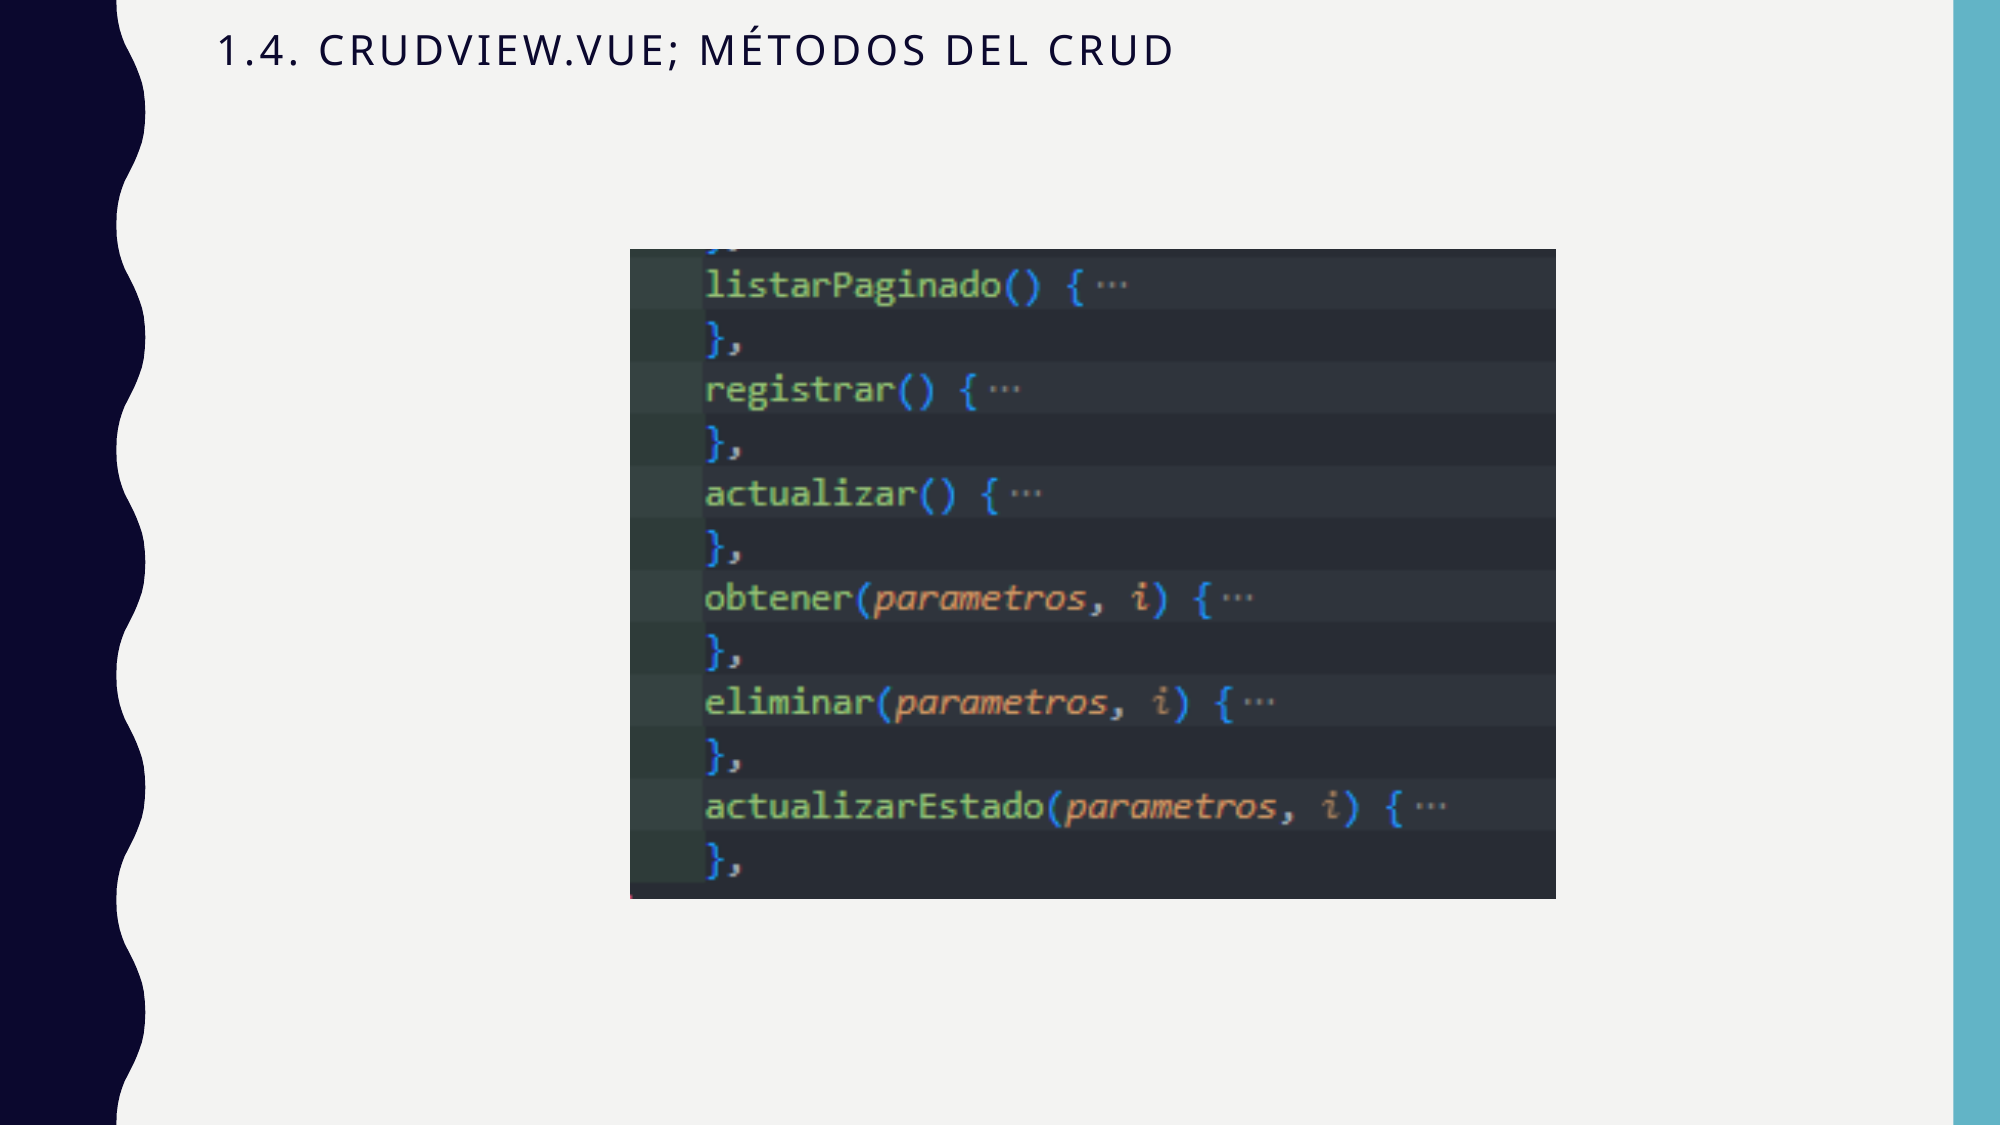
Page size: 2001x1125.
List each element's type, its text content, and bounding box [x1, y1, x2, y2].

picture [629, 248, 1557, 900]
title 1.4. CrudVIEW.VUE; métodos del crud [201, 21, 1986, 120]
